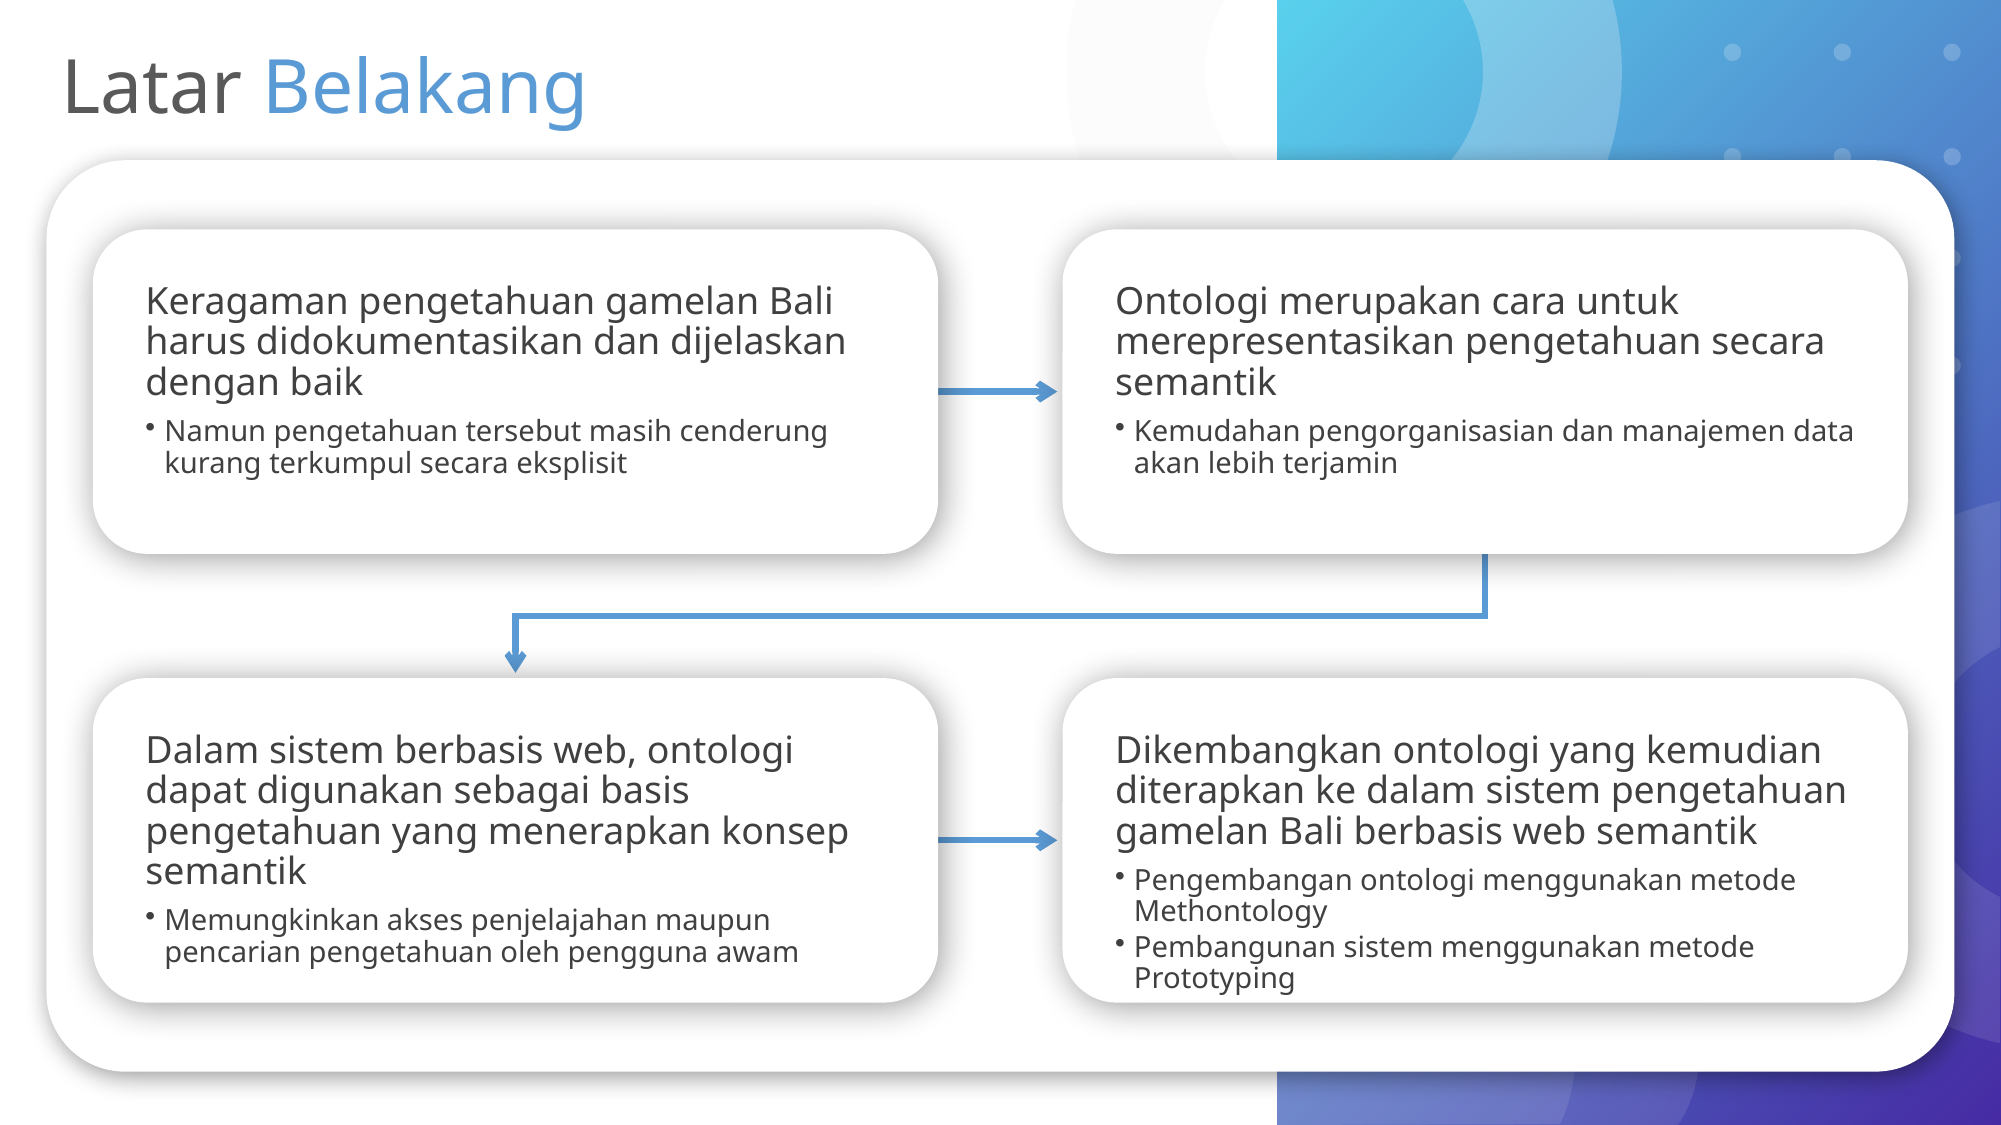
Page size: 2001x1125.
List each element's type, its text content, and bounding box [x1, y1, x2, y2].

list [91, 208, 1909, 1023]
title Latar Belakang [46, 17, 1065, 161]
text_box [1065, 0, 2000, 1125]
table_cell (Tenzer M. , 2013), (Pandji, 2010) [80, 255, 91, 536]
table_cell (Tenzer M. , 2013), (Pandji, 2010) [80, 703, 91, 985]
text_box [45, 161, 1065, 1073]
